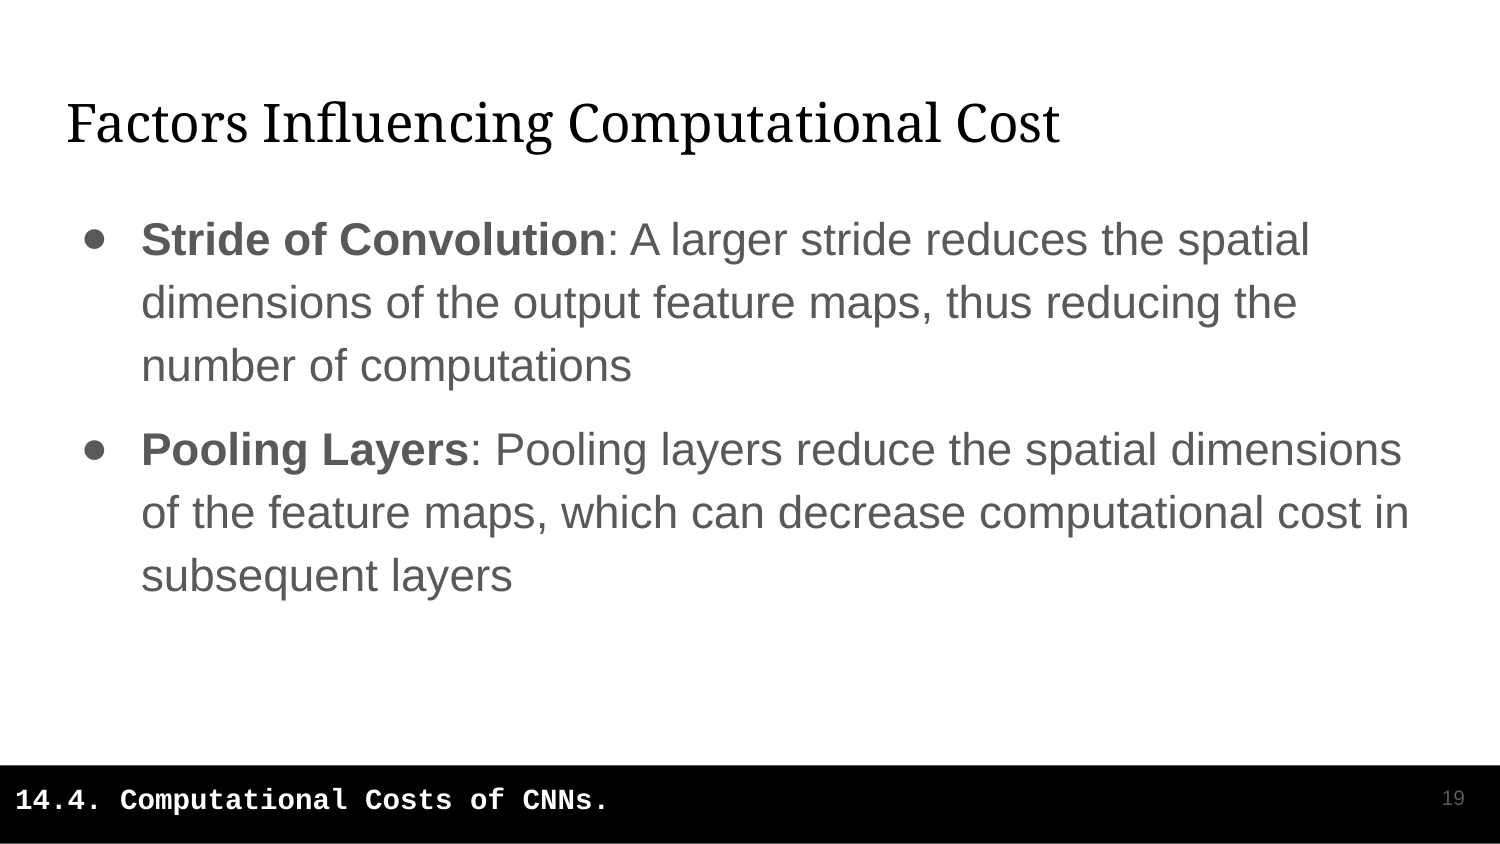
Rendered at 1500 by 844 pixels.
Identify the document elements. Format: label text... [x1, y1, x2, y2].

title Factors Influencing Computational Cost [51, 74, 1449, 169]
slide_number ‹#› [1389, 764, 1480, 830]
list Stride of Convolution: A larger stride reduces the spatial dimensions of the output feature maps, thus reducing the number of computations Pooling Layers: Pooling layers reduce the spatial dimensions of the feature maps, which can decrease computational cost in subsequent layers [51, 186, 1449, 729]
text_box 14.4. Computational Costs of CNNs. [0, 765, 1500, 844]
